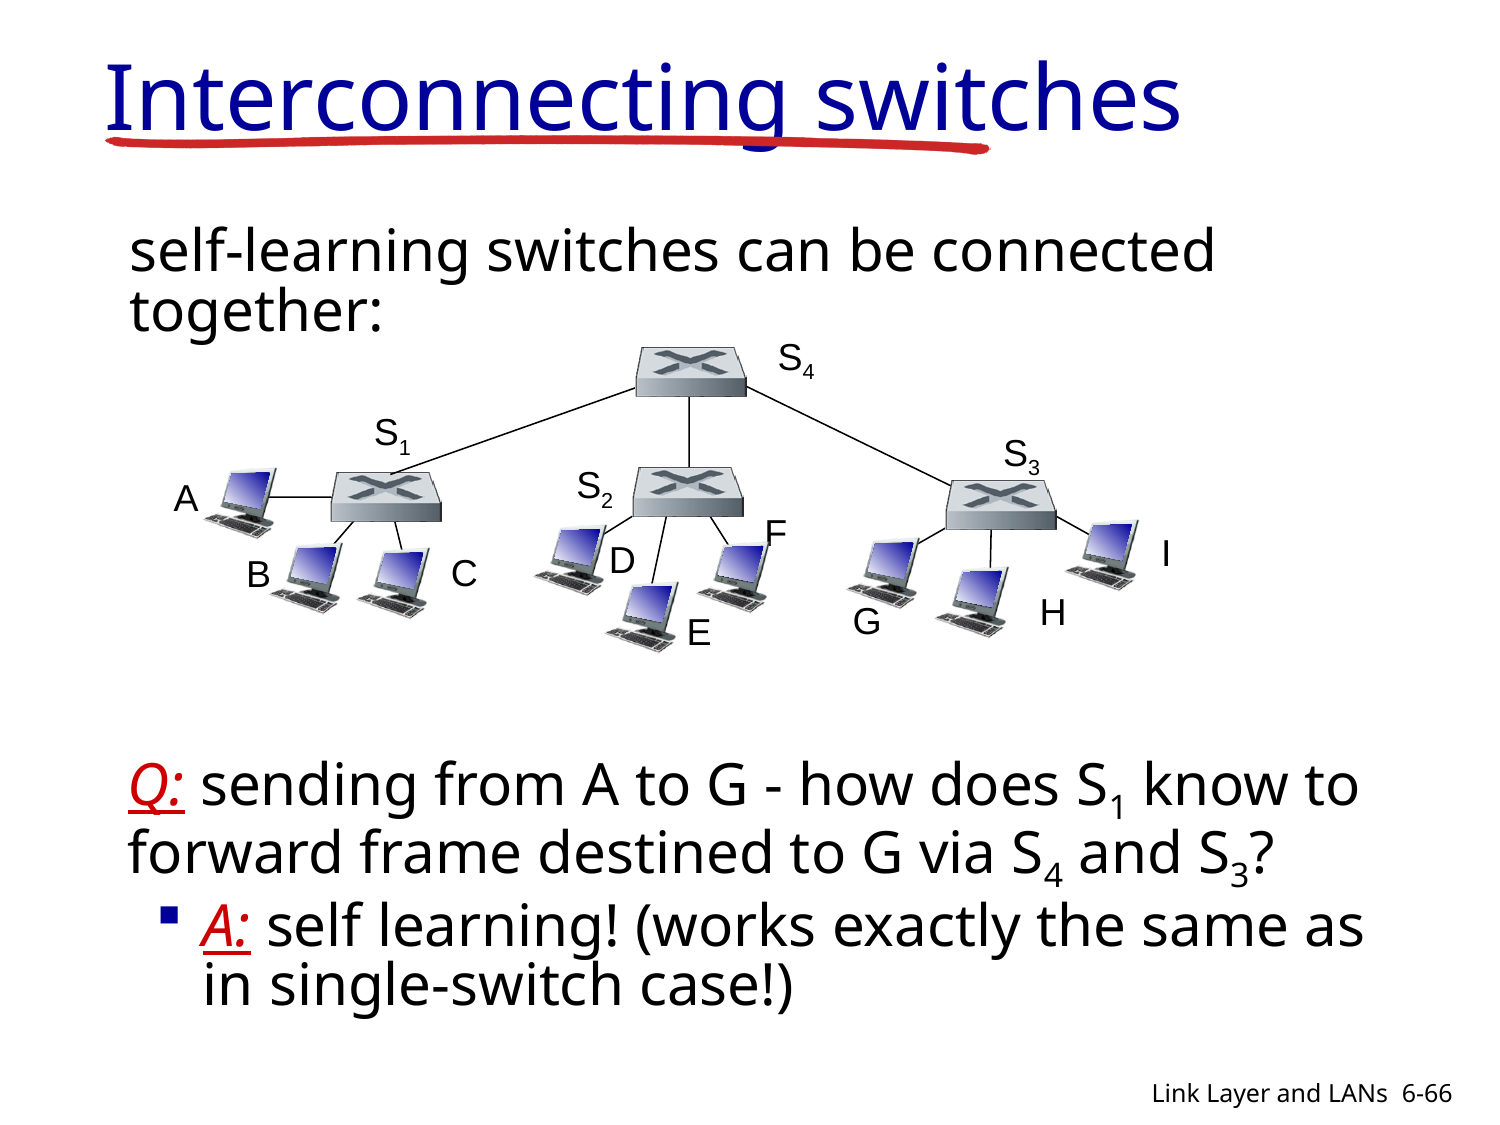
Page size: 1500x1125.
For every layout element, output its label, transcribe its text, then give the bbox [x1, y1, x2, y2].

text_box Q: sending from A to G - how does S1 know to forward frame destined to G via S4 and S3? A: self learning! (works exactly the same as in single-switch case!) [113, 744, 1407, 1019]
picture [100, 130, 1001, 160]
list self-learning switches can be connected together: [114, 216, 1408, 329]
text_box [390, 325, 1188, 662]
slide_number 6-66 [1387, 1069, 1478, 1115]
title Interconnecting switches [89, 0, 1365, 188]
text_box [156, 400, 385, 625]
footer Link Layer and LANs [1045, 1069, 1404, 1110]
